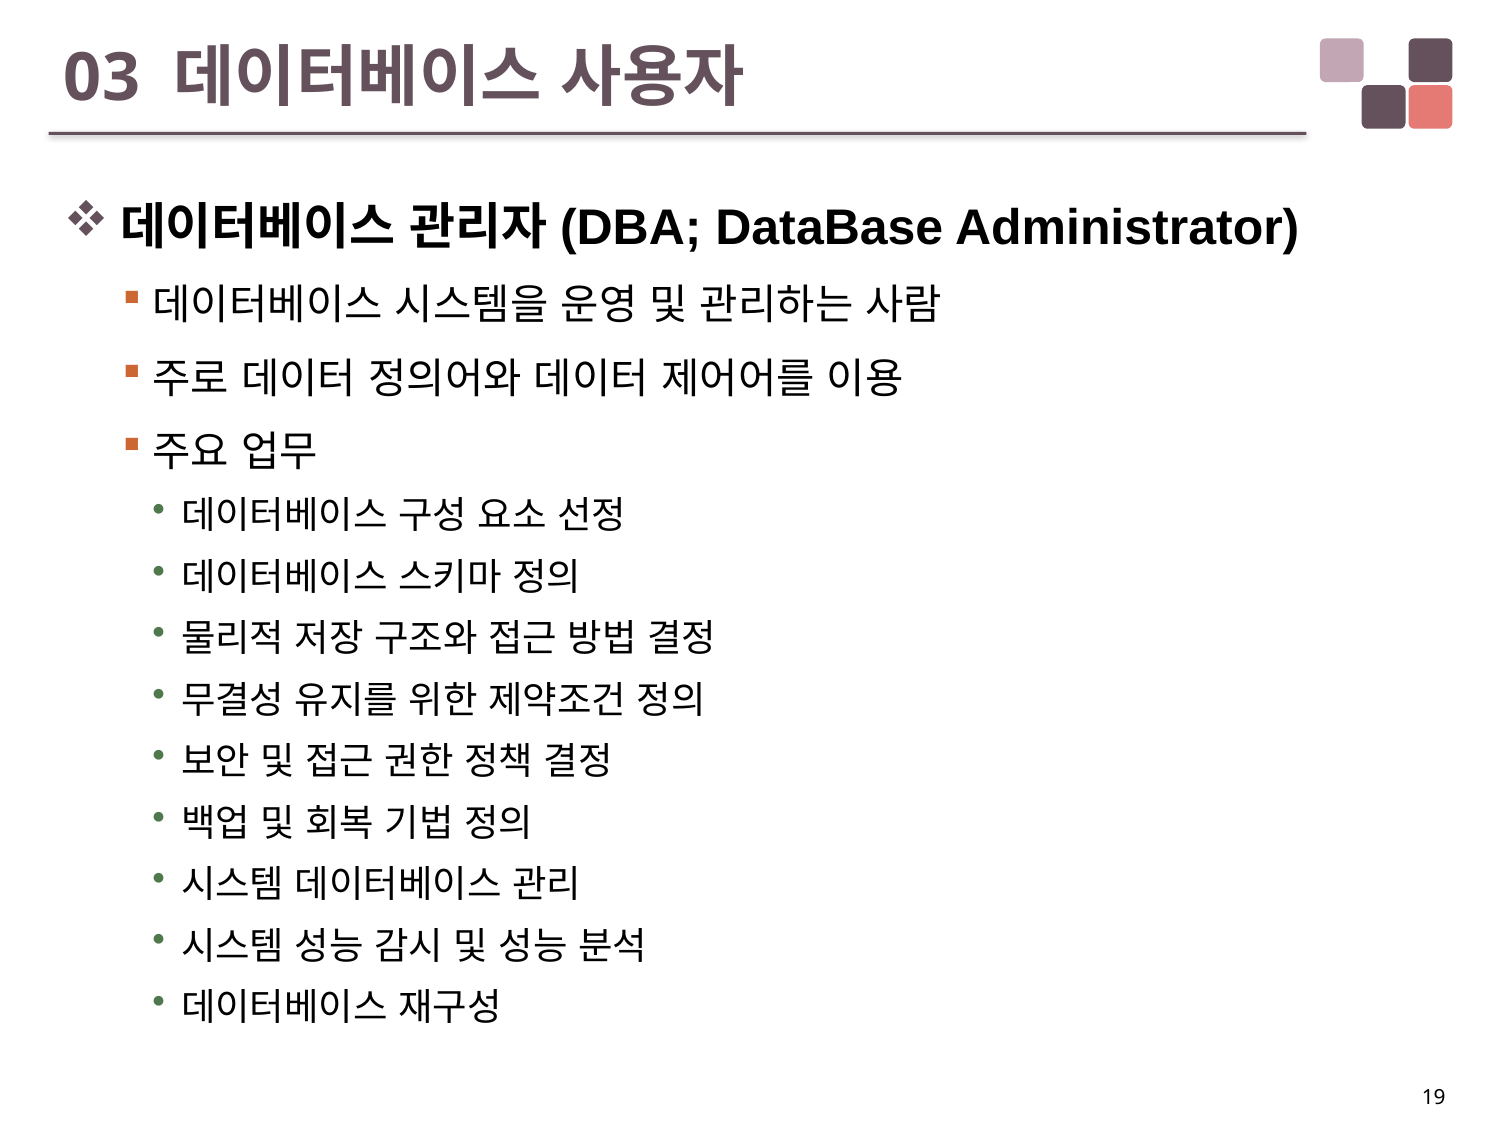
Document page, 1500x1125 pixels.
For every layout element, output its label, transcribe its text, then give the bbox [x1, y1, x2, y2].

list 데이터베이스 관리자(DBA; DataBase Administrator) 데이터베이스 시스템을 운영 및 관리하는 사람 주로 데이터 정의어와 데이터 제어어를 이용 주요 업무 데이터베이스 구성 요소 선정 데이터베이스 스키마 정의 물리적 저장 구조와 접근 방법 결정 무결성 유지를 위한 제약조건 정의 보안 및 접근 권한 정책 결정 백업 및 회복 기법 정의 시스템 데이터베이스 관리 시스템 성능 감시 및 성능 분석 데이터베이스 재구성 [48, 187, 1452, 1097]
title 03 데이터베이스 사용자 [48, 25, 1459, 123]
